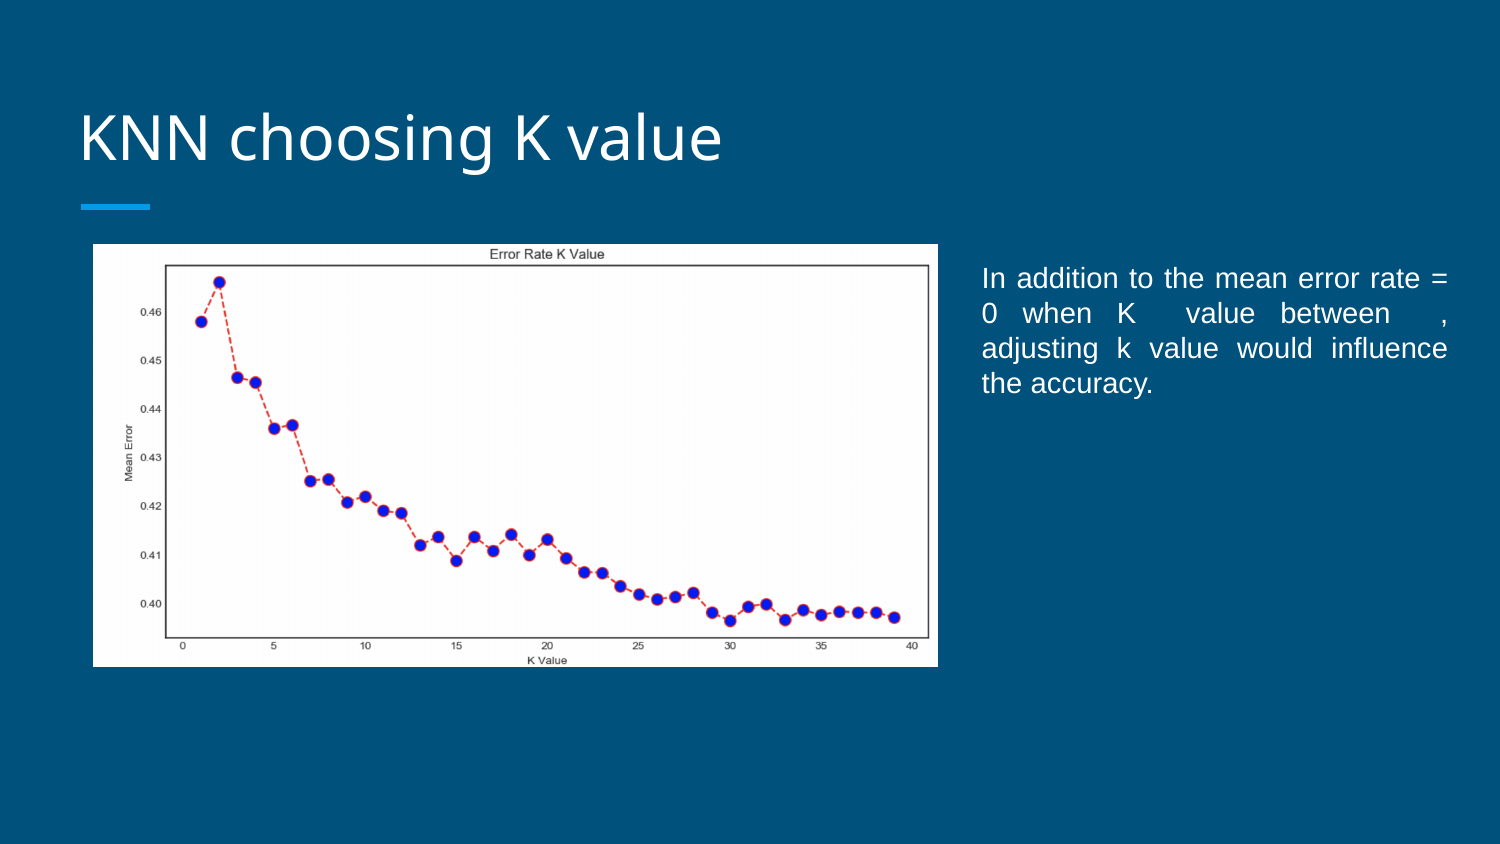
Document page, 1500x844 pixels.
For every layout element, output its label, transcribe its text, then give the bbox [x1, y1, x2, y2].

picture [94, 245, 937, 666]
title KNN choosing K value [63, 75, 1437, 188]
list In addition to the mean error rate = 0 when K value between , adjusting k value would influence the accuracy. [966, 244, 1464, 460]
